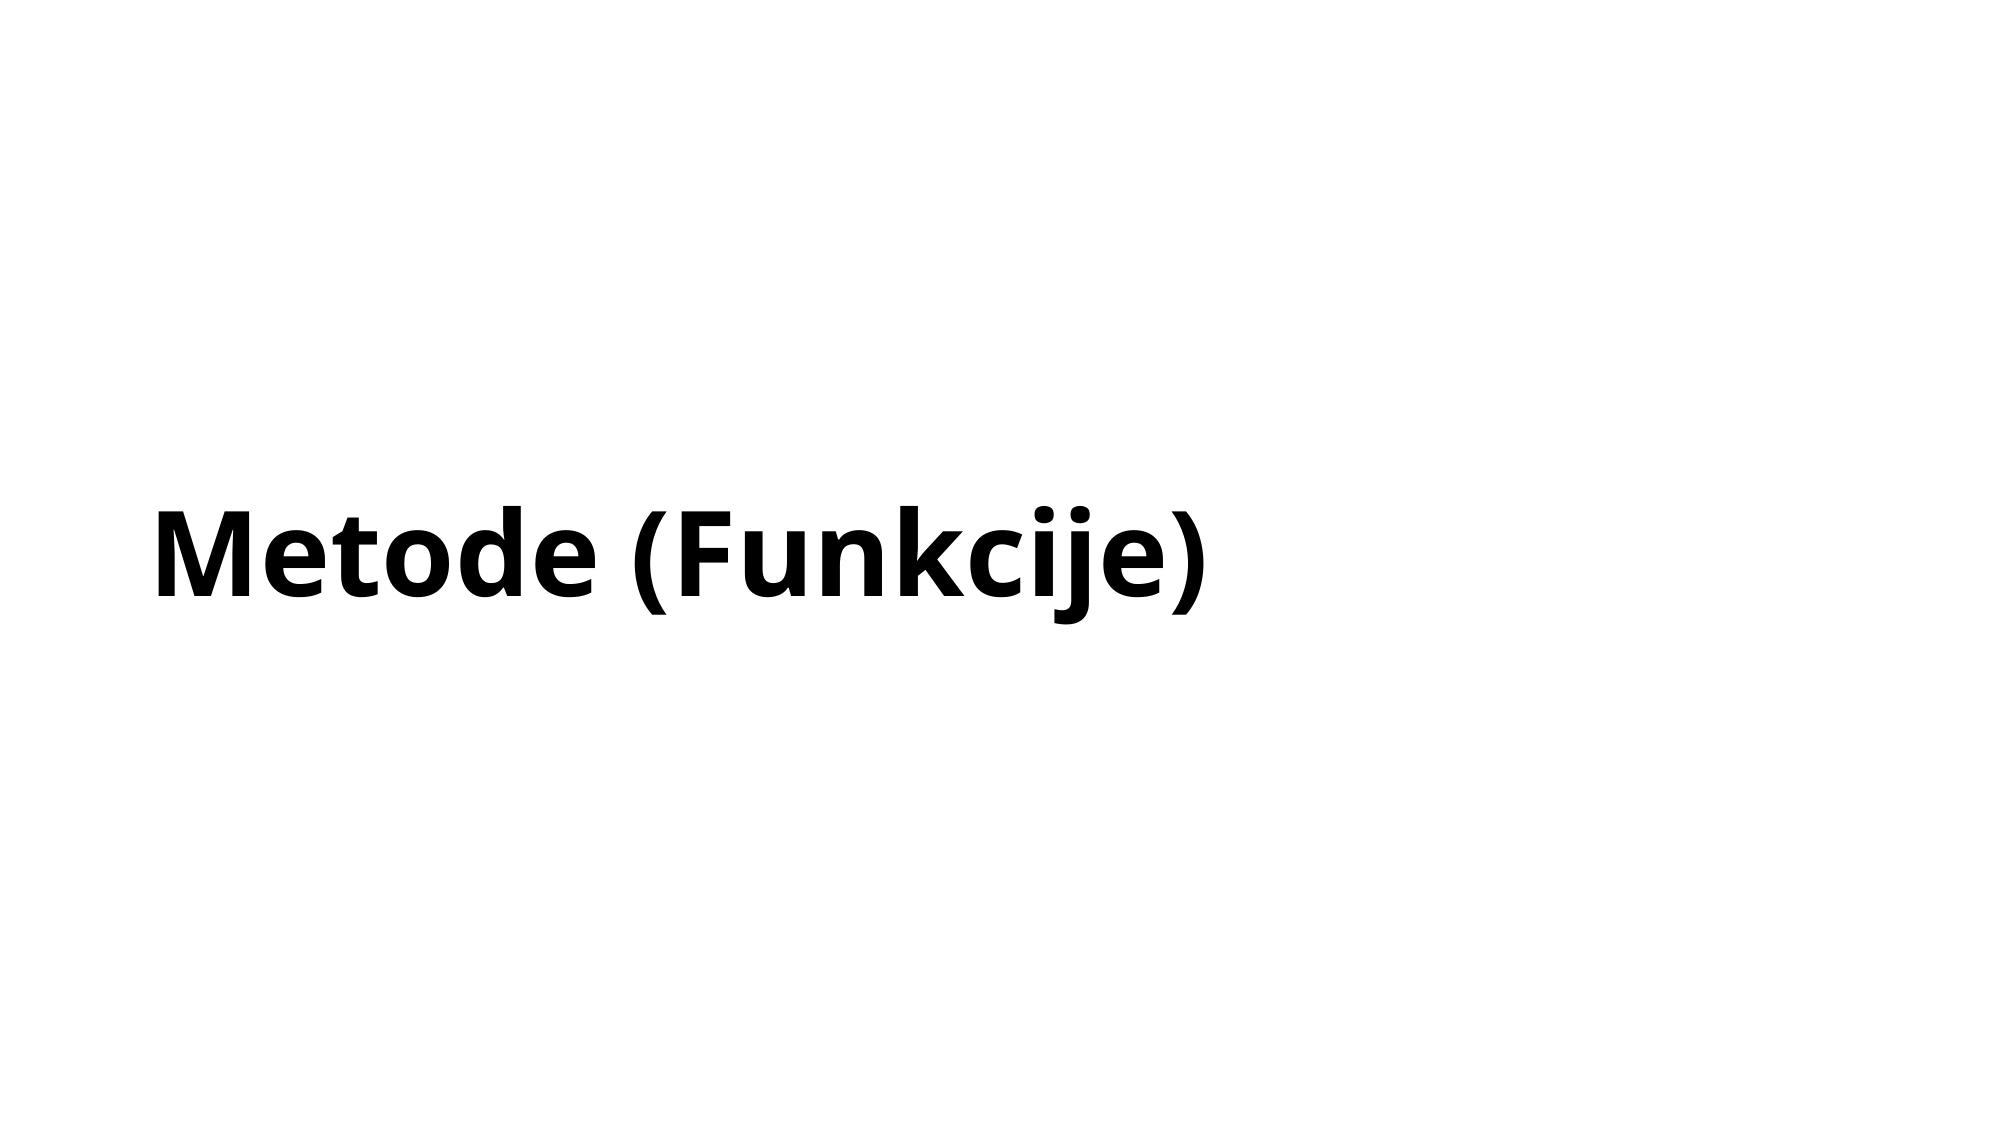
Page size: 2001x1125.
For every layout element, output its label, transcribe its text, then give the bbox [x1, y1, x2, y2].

title Metode (Funkcije) [137, 453, 1279, 672]
